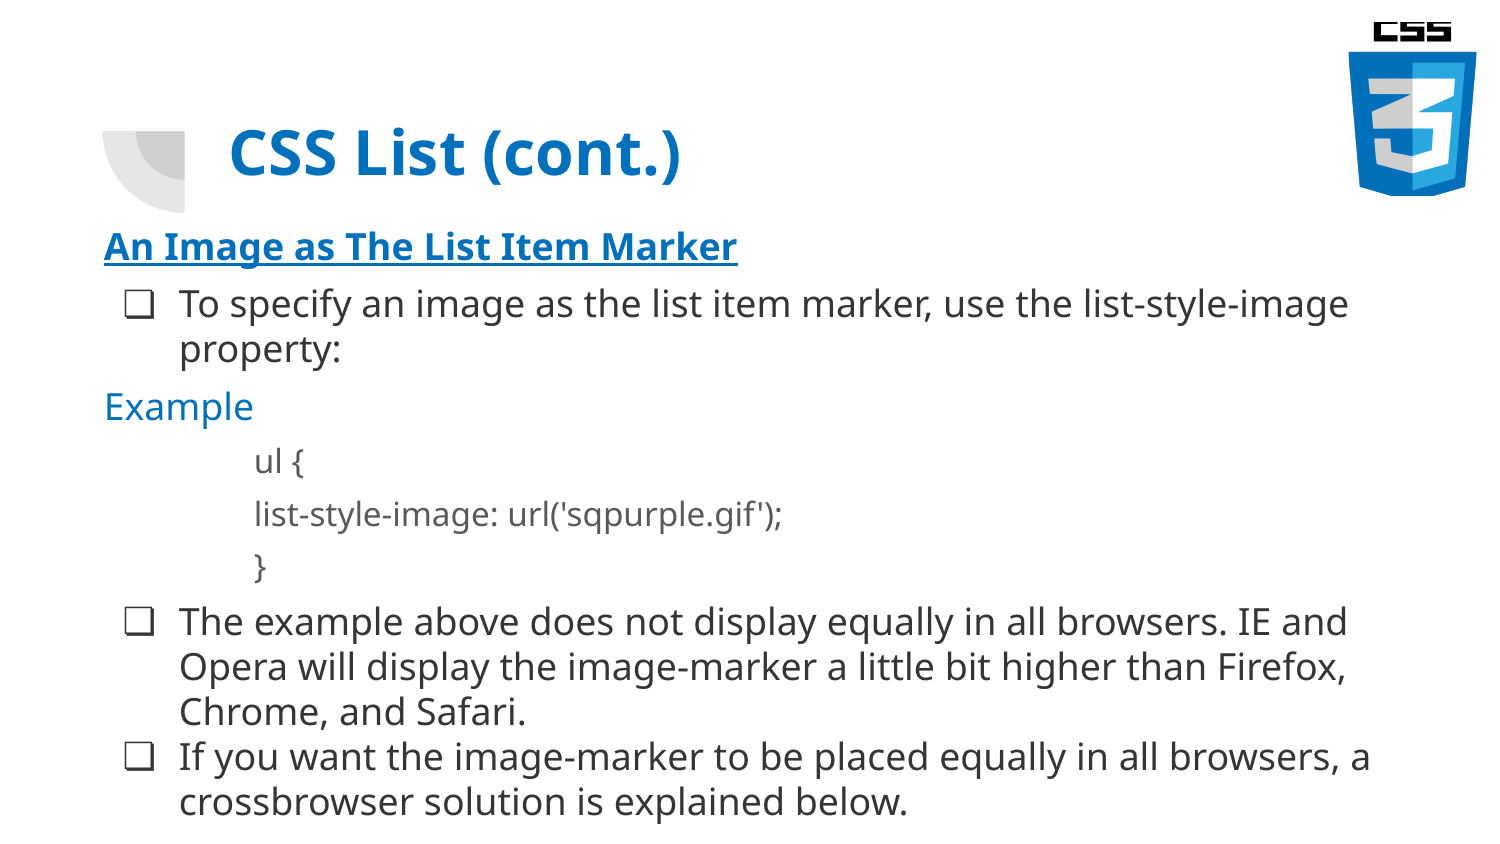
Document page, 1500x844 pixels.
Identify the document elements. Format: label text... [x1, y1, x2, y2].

picture [1348, 22, 1477, 196]
title An Image as The List Item Marker To specify an image as the list item marker, use the list-style-image property: Example ul { list-style-image: url('sqpurple.gif'); } The example above does not display equally in all browsers. IE and Opera will display the image-marker a little bit higher than Firefox, Chrome, and Safari. If you want the image-marker to be placed equally in all browsers, a crossbrowser solution is explained below. [88, 207, 1464, 844]
title CSS List (cont.) [213, 98, 1500, 208]
